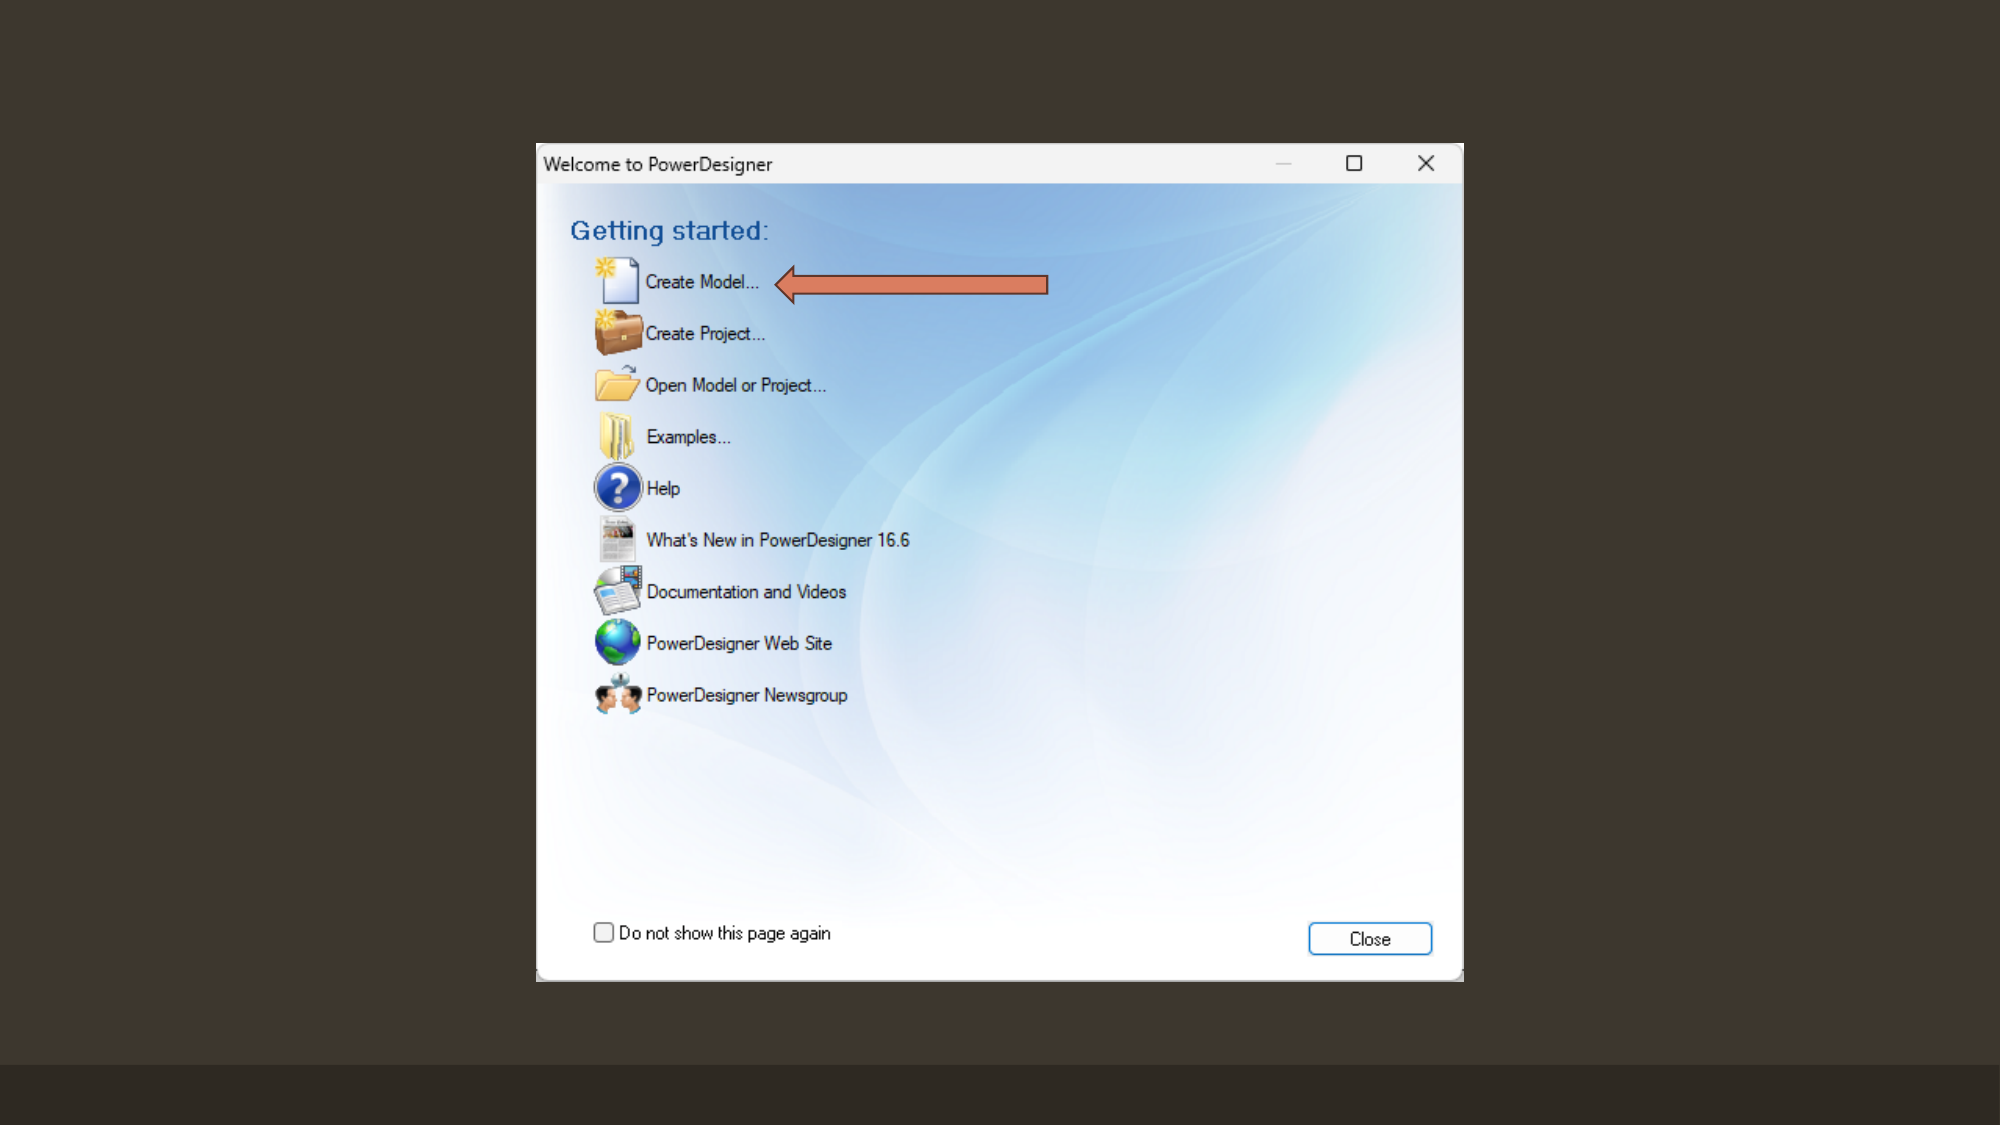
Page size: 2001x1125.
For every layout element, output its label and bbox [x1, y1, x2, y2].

picture [536, 143, 1464, 982]
